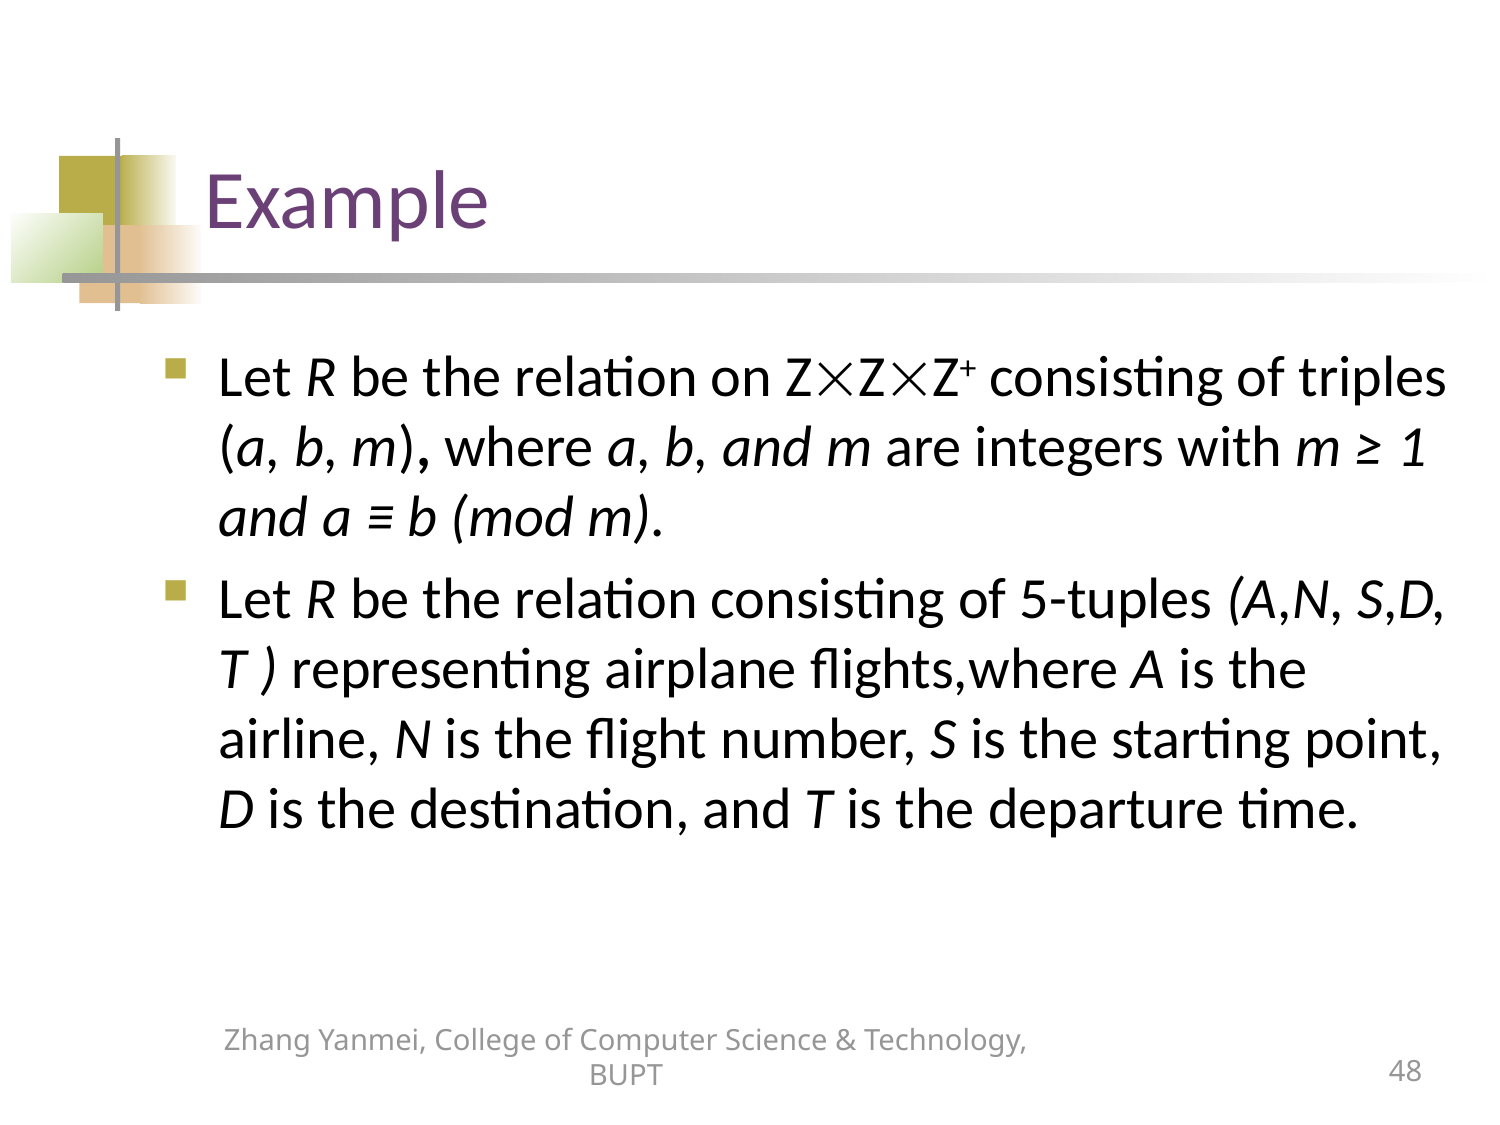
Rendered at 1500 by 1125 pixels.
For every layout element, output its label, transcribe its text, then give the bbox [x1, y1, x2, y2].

slide_number 48 [1124, 1024, 1438, 1101]
title Example [189, 65, 1469, 253]
footer Zhang Yanmei, College of Computer Science & Technology, BUPT [189, 1022, 1063, 1099]
list Let R be the relation on ZZZ+ consisting of triples (a, b, m), where a, b, and m are integers with m ≥ 1 and a ≡ b (mod m). Let R be the relation consisting of 5-tuples (A,N, S,D, T ) representing airplane flights,where A is the airline, N is the flight number, S is the starting point, D is the destination, and T is the departure time. [147, 331, 1469, 1006]
